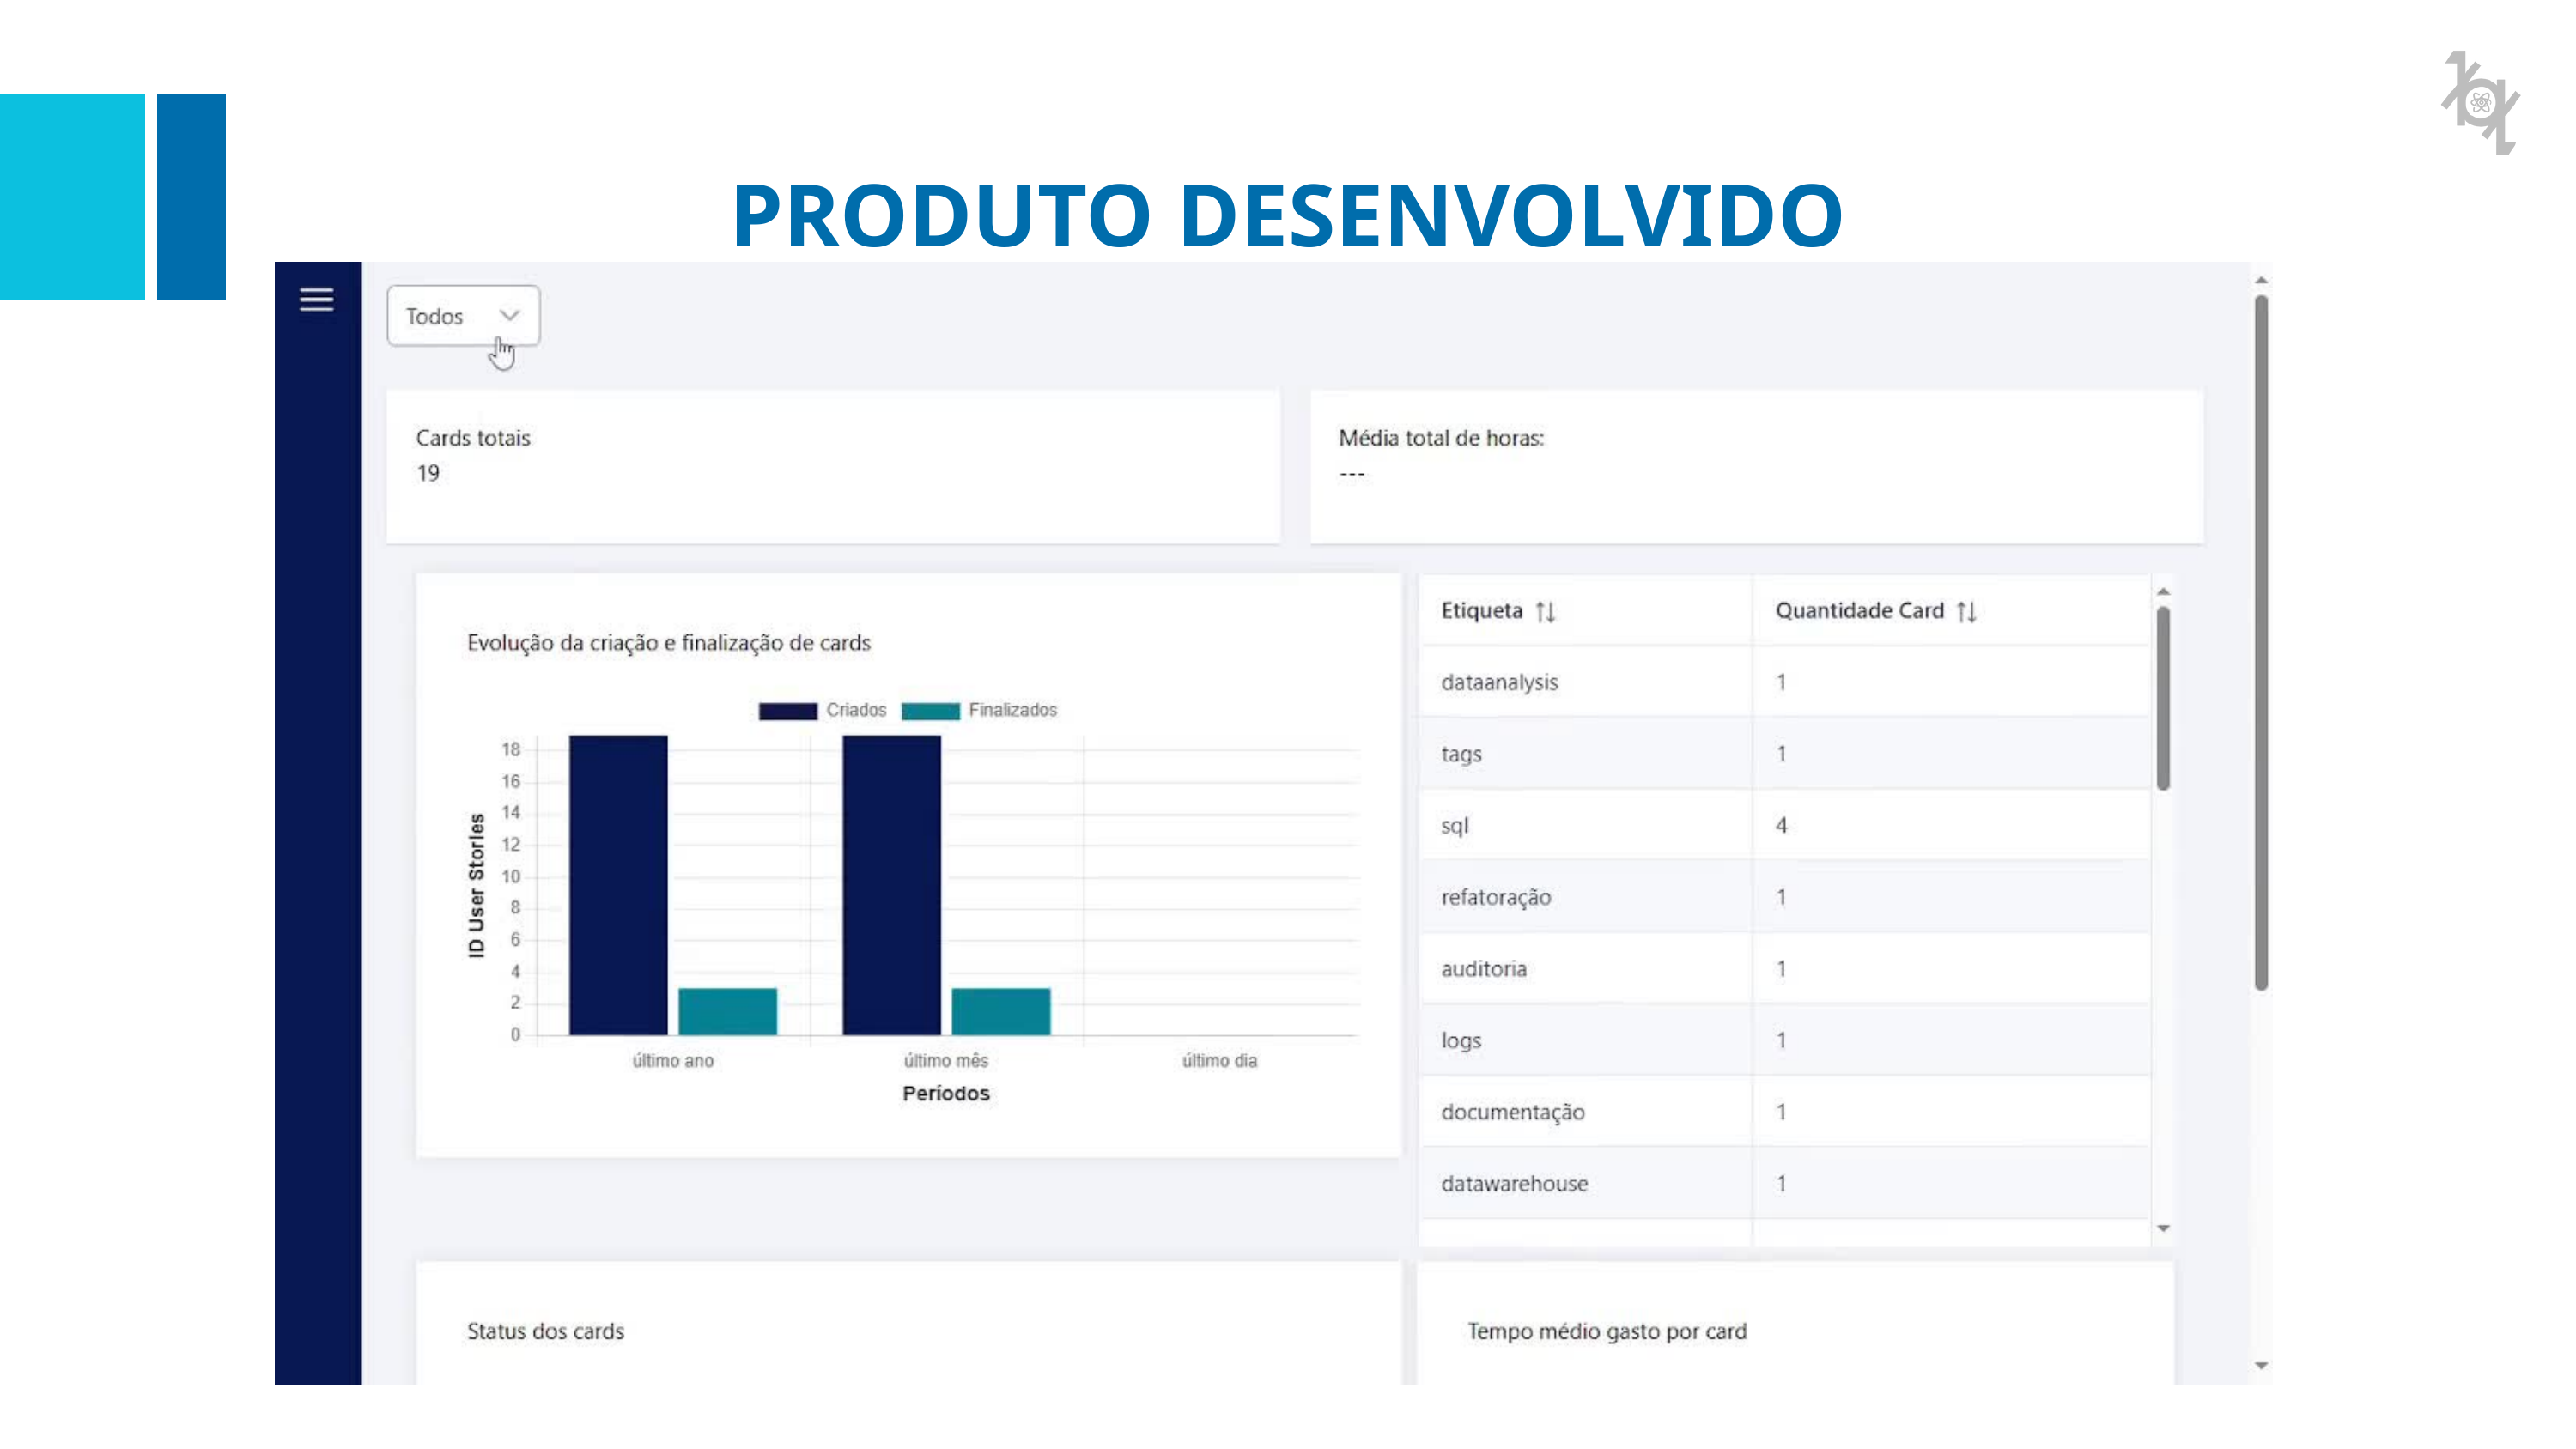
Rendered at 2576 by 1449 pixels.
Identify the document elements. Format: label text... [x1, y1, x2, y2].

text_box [0, 93, 145, 300]
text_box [156, 93, 227, 300]
text_box [2416, 41, 2541, 166]
text_box PRODUTO DESENVOLVIDO [421, 159, 2155, 259]
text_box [274, 261, 2274, 1386]
